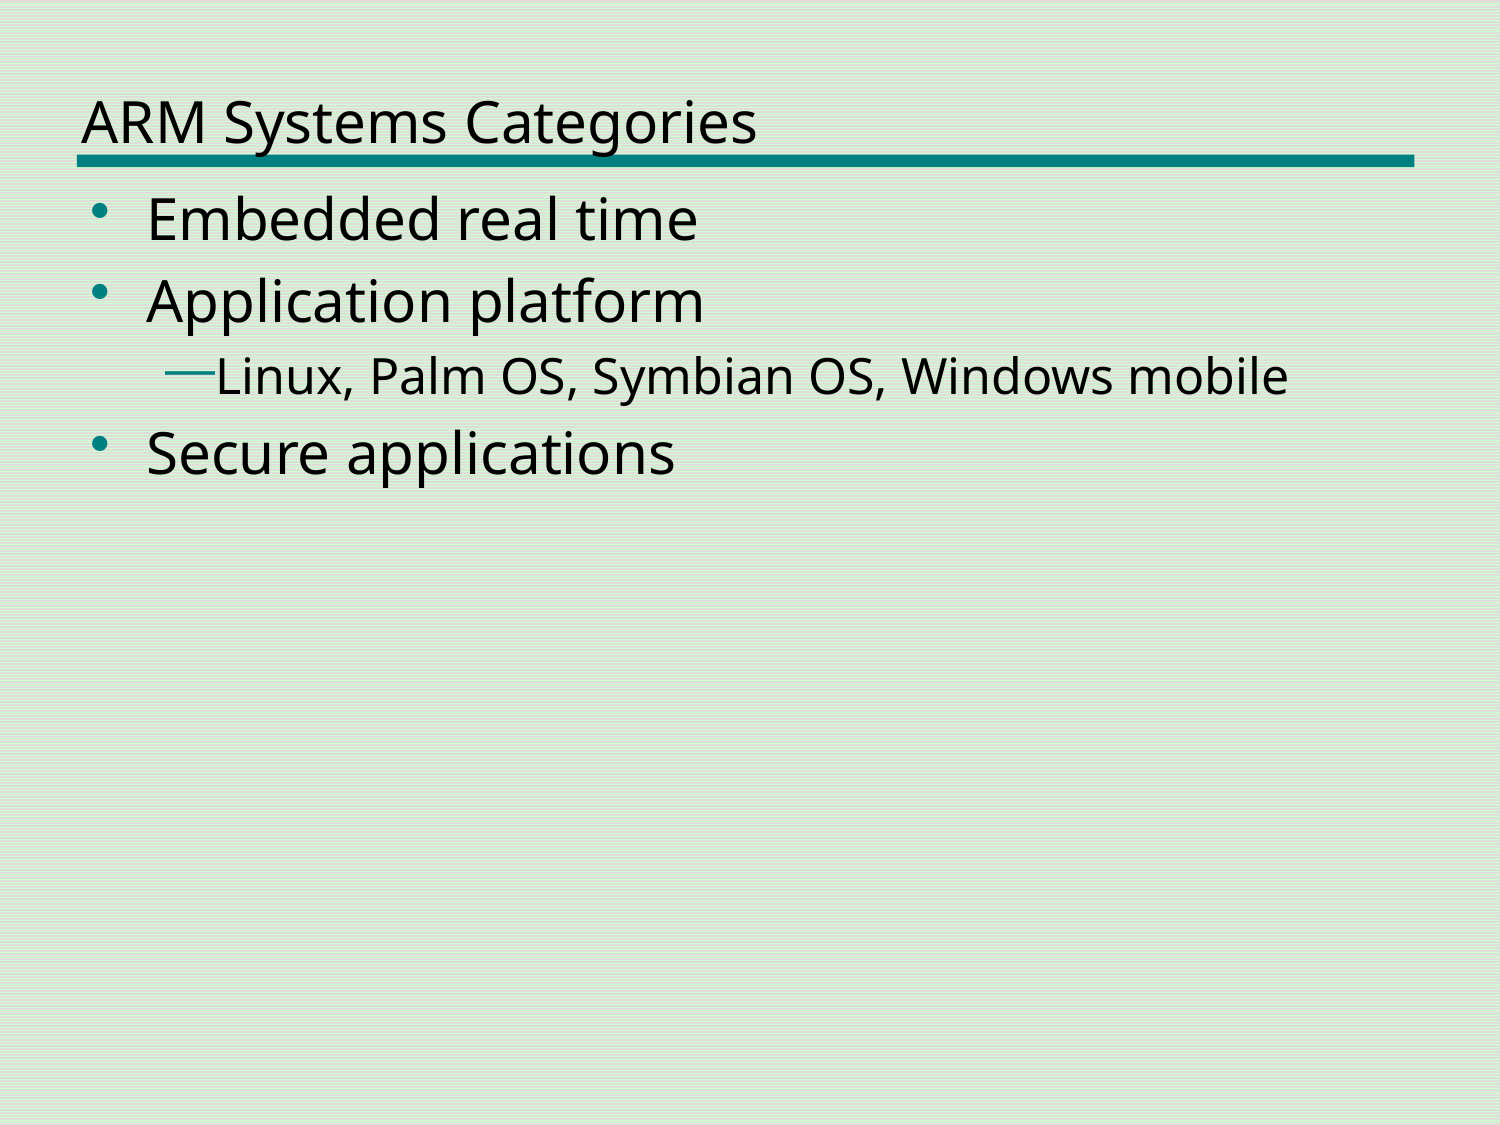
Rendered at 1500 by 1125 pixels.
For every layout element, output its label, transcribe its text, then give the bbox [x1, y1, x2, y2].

list Embedded real time Application platform Linux, Palm OS, Symbian OS, Windows mobile Secure applications [75, 174, 1417, 1100]
title ARM Systems Categories [66, 24, 1413, 163]
